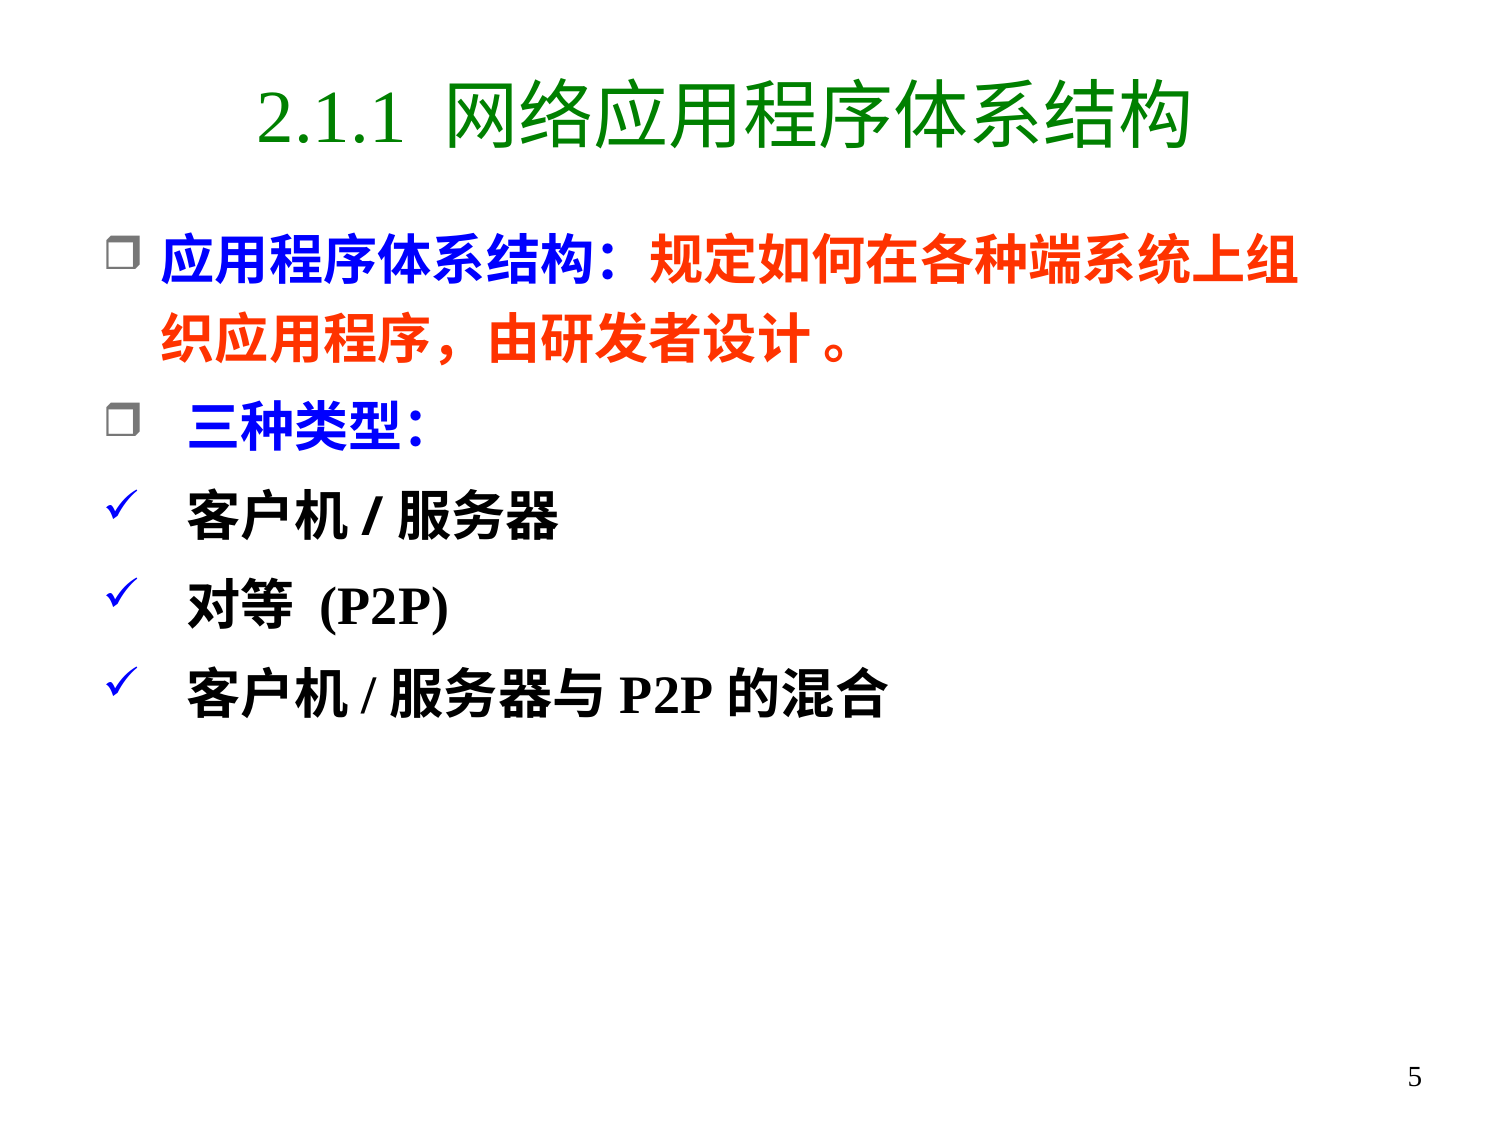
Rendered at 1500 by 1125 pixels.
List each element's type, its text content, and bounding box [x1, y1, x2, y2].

title 2.1.1 网络应用程序体系结构 [87, 37, 1363, 188]
slide_number 5 [1362, 1050, 1438, 1125]
list 应用程序体系结构：规定如何在各种端系统上组织应用程序，由研发者设计 。 三种类型： 客户机/服务器 对等 (P2P) 客户机/服务器与P2P的混合 [87, 205, 1363, 1025]
